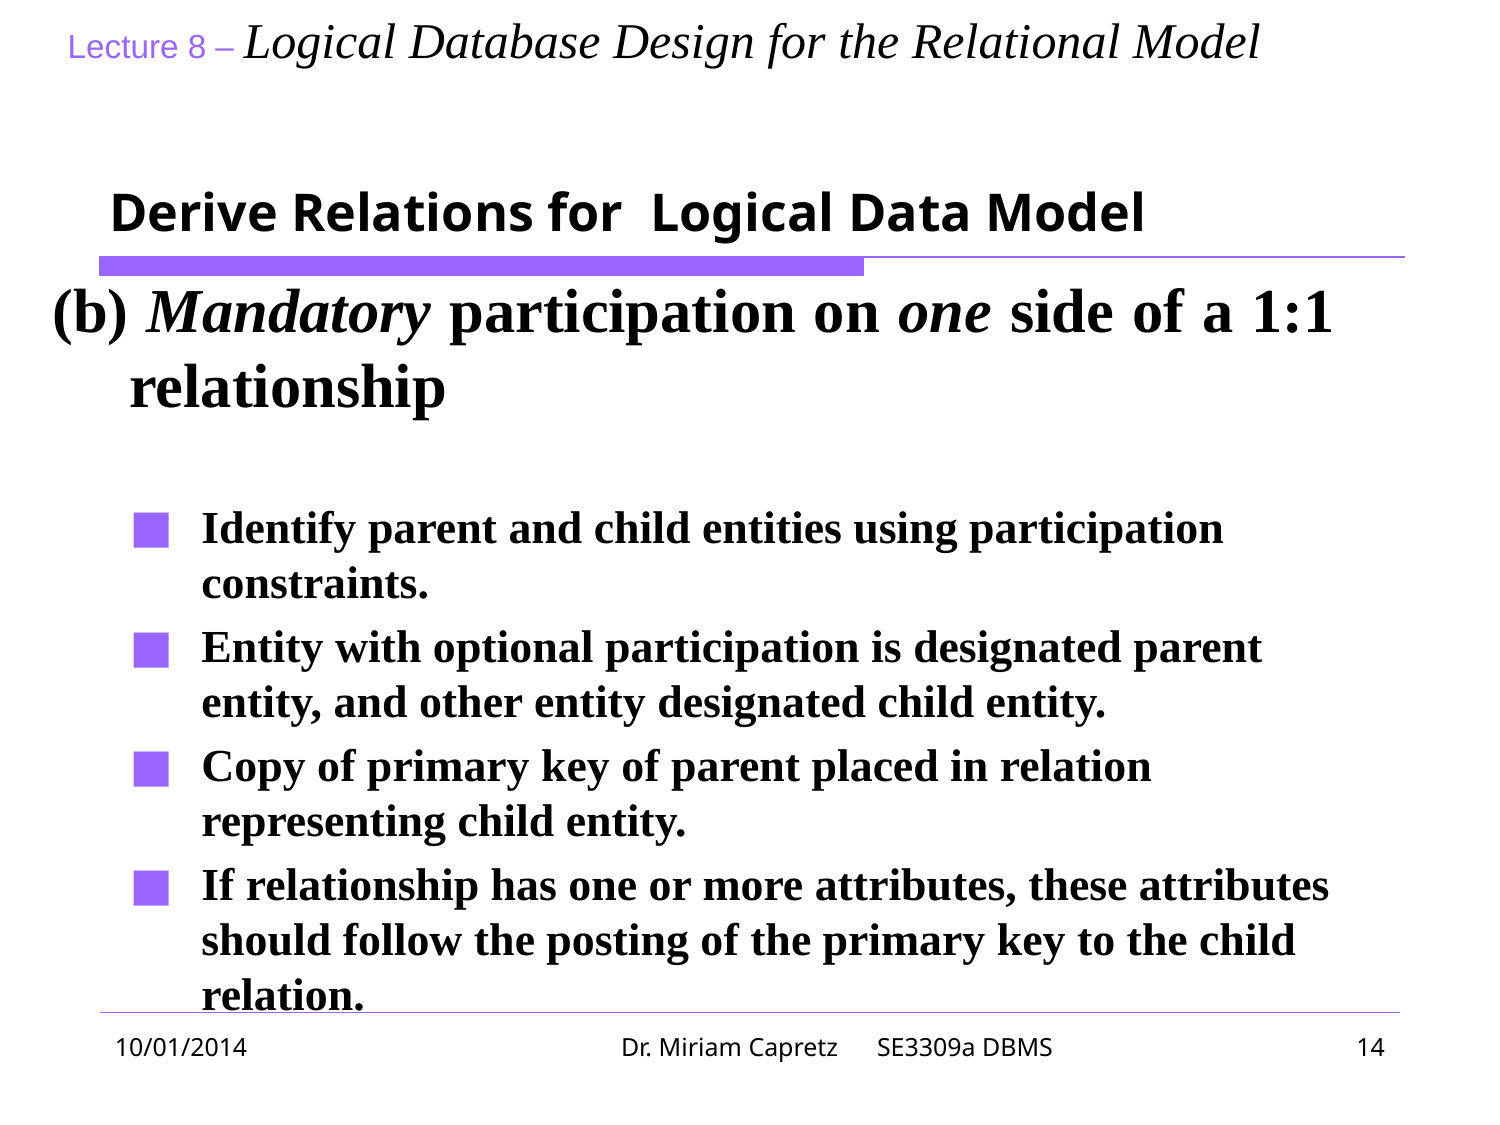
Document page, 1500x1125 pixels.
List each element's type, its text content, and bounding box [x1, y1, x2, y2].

text_box Dr. Miriam Capretz SE3309a DBMS [512, 1024, 1074, 1103]
title Derive Relations for Logical Data Model [94, 50, 1407, 250]
text_box ‹#› [1074, 1024, 1400, 1103]
list (b) Mandatory participation on one side of a 1:1 relationship Identify parent and child entities using participation constraints. Entity with optional participation is designated parent entity, and other entity designated child entity. Copy of primary key of parent placed in relation representing child entity. If relationship has one or more attributes, these attributes should follow the posting of the primary key to the child relation. [37, 262, 1350, 811]
text_box 10/01/2014 [99, 1024, 425, 1103]
